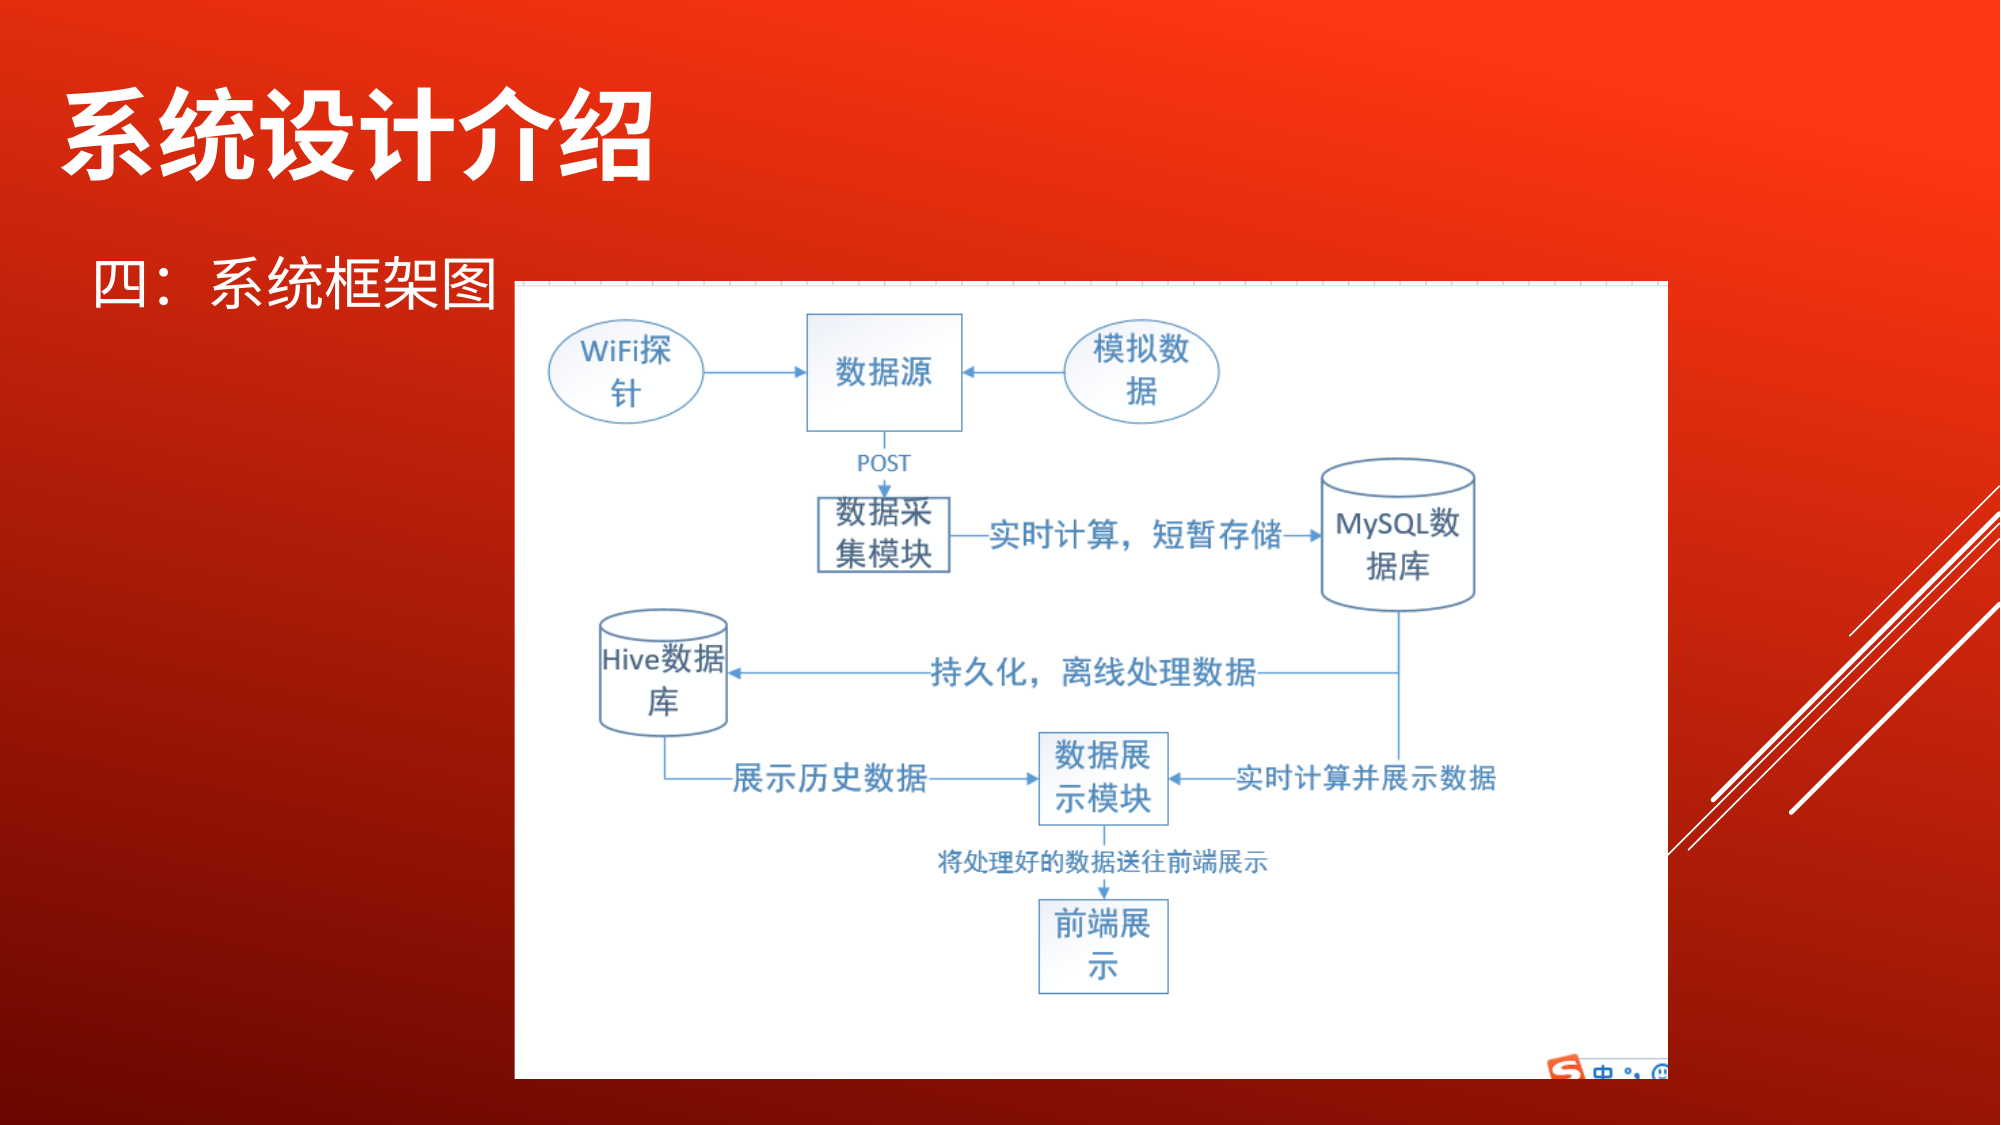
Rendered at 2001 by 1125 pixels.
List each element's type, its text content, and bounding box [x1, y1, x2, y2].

picture [514, 280, 1669, 1080]
text_box 四：系统框架图 [76, 239, 656, 395]
title 系统设计介绍 [41, 38, 1916, 227]
